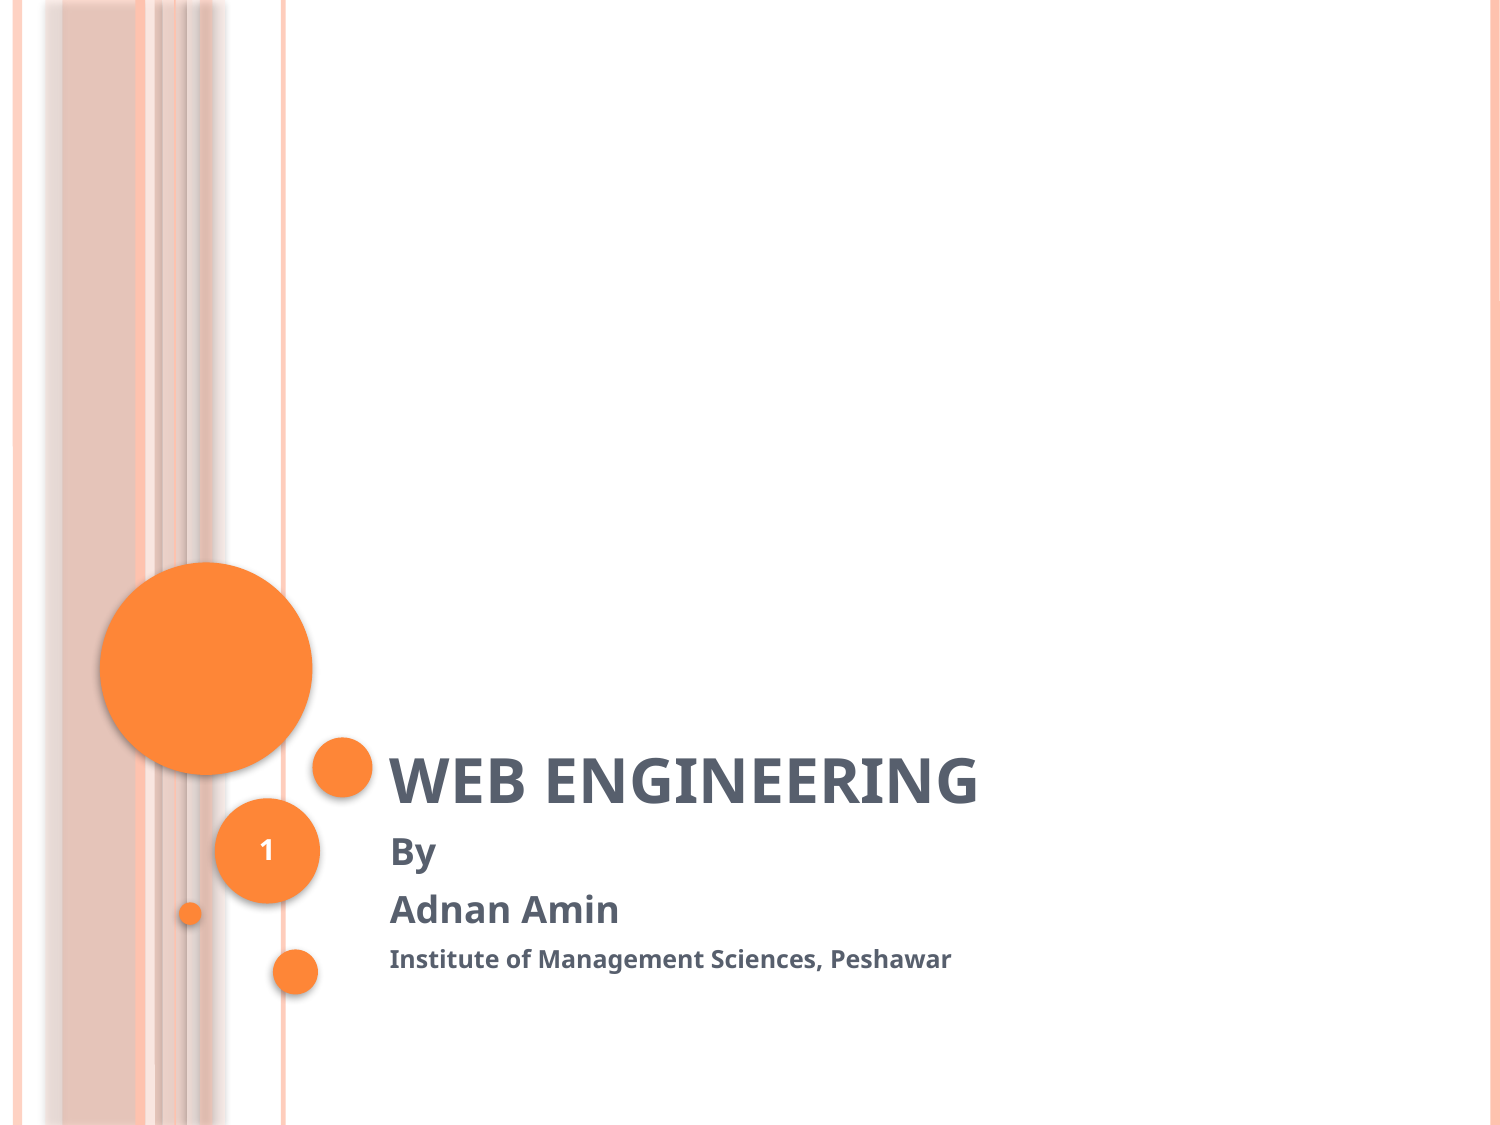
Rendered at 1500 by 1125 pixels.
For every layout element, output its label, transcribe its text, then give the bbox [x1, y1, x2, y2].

slide_number 1 [217, 808, 318, 894]
subtitle By Adnan Amin Institute of Management Sciences, Peshawar [375, 820, 1388, 1046]
title Web Engineering [375, 512, 1388, 820]
